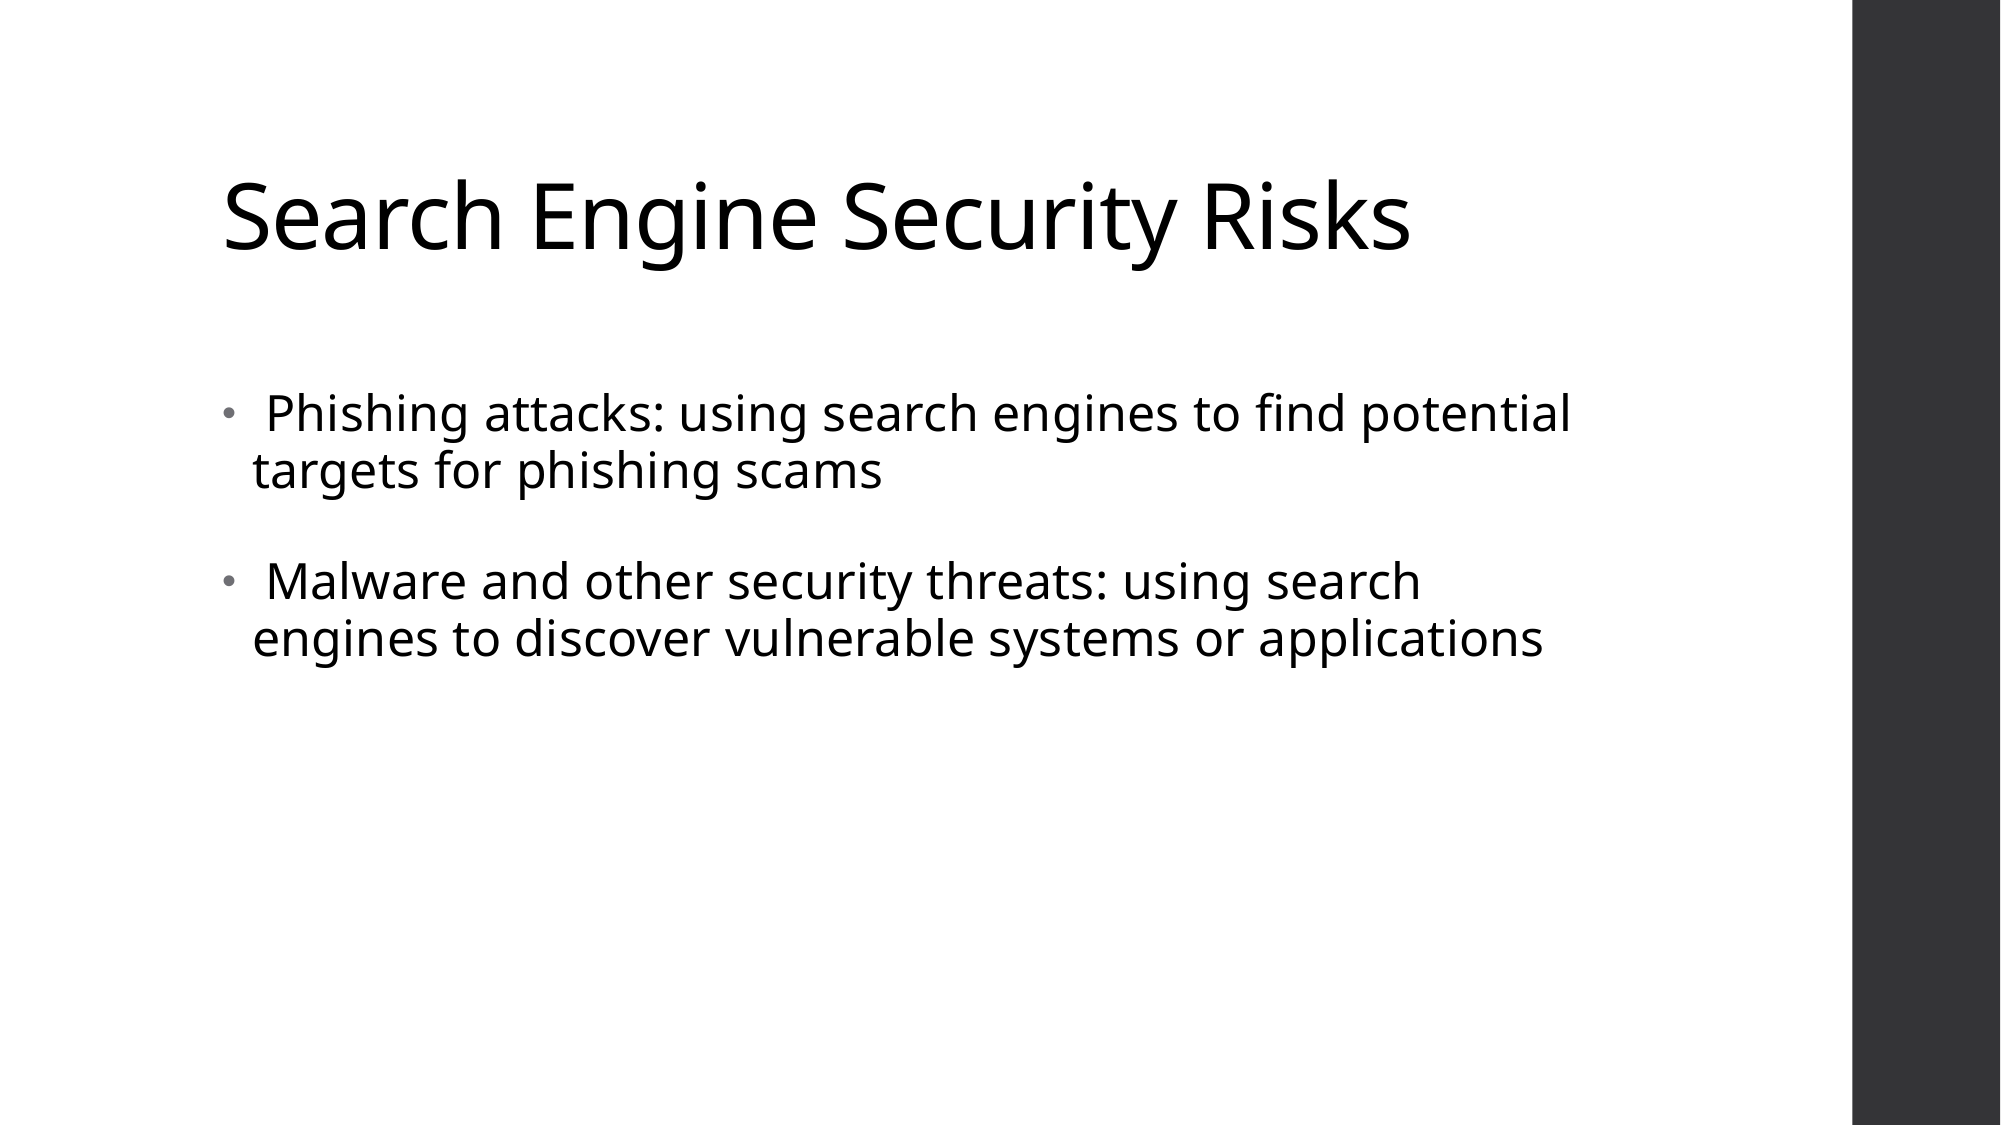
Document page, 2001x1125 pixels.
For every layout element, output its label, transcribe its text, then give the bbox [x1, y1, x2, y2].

list Phishing attacks: using search engines to find potential targets for phishing scams Malware and other security threats: using search engines to discover vulnerable systems or applications [206, 299, 1617, 1014]
title Search Engine Security Risks [206, 60, 1797, 278]
